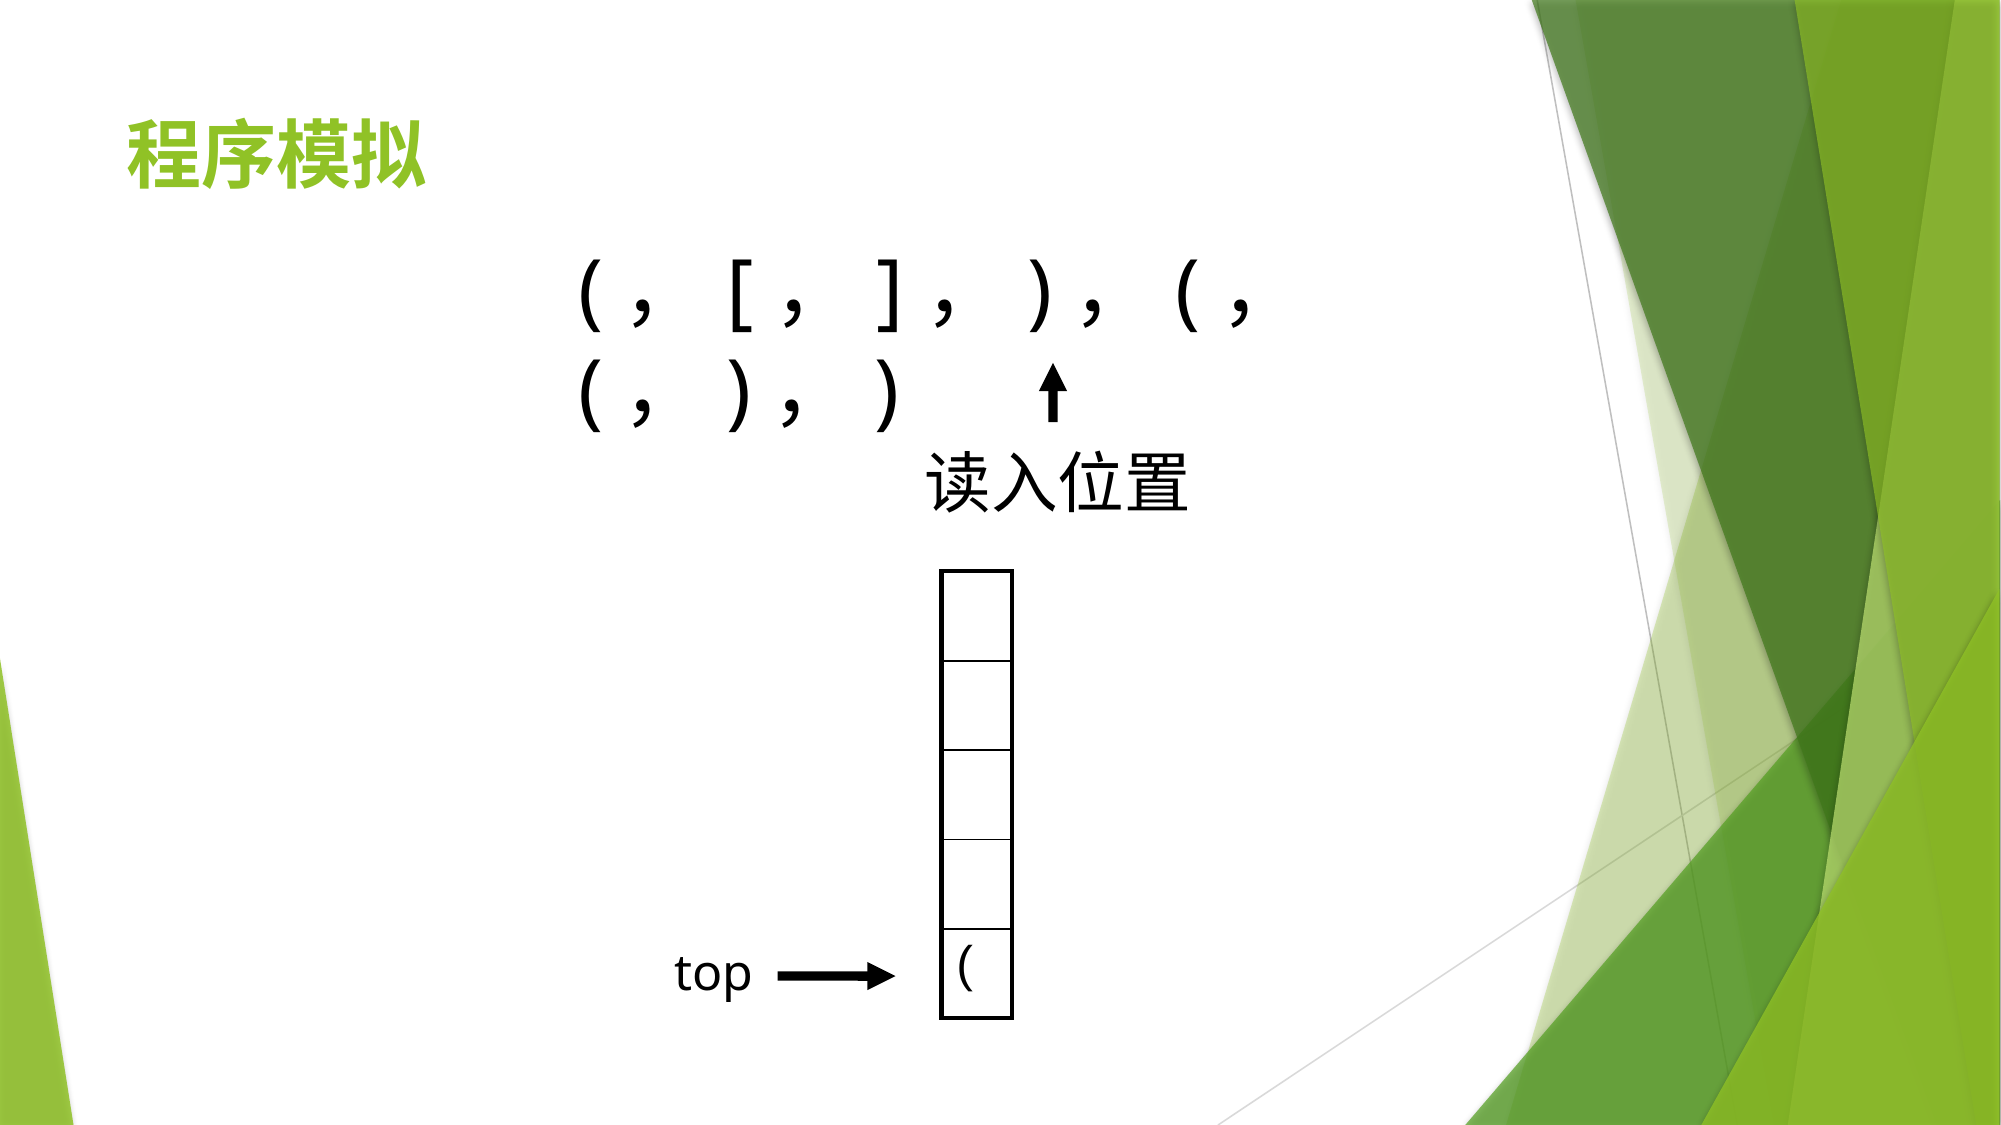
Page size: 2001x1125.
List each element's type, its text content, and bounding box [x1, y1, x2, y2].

table_cell [944, 751, 1010, 839]
table_cell [944, 662, 1010, 749]
table_header [944, 620, 1010, 660]
title 程序模拟 [111, 99, 1522, 317]
table_cell ( [944, 930, 1010, 1016]
table_cell [944, 840, 1010, 928]
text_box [909, 362, 1216, 612]
text_box (，[，]，)，(，(，)，) [563, 228, 1541, 444]
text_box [658, 932, 896, 1010]
